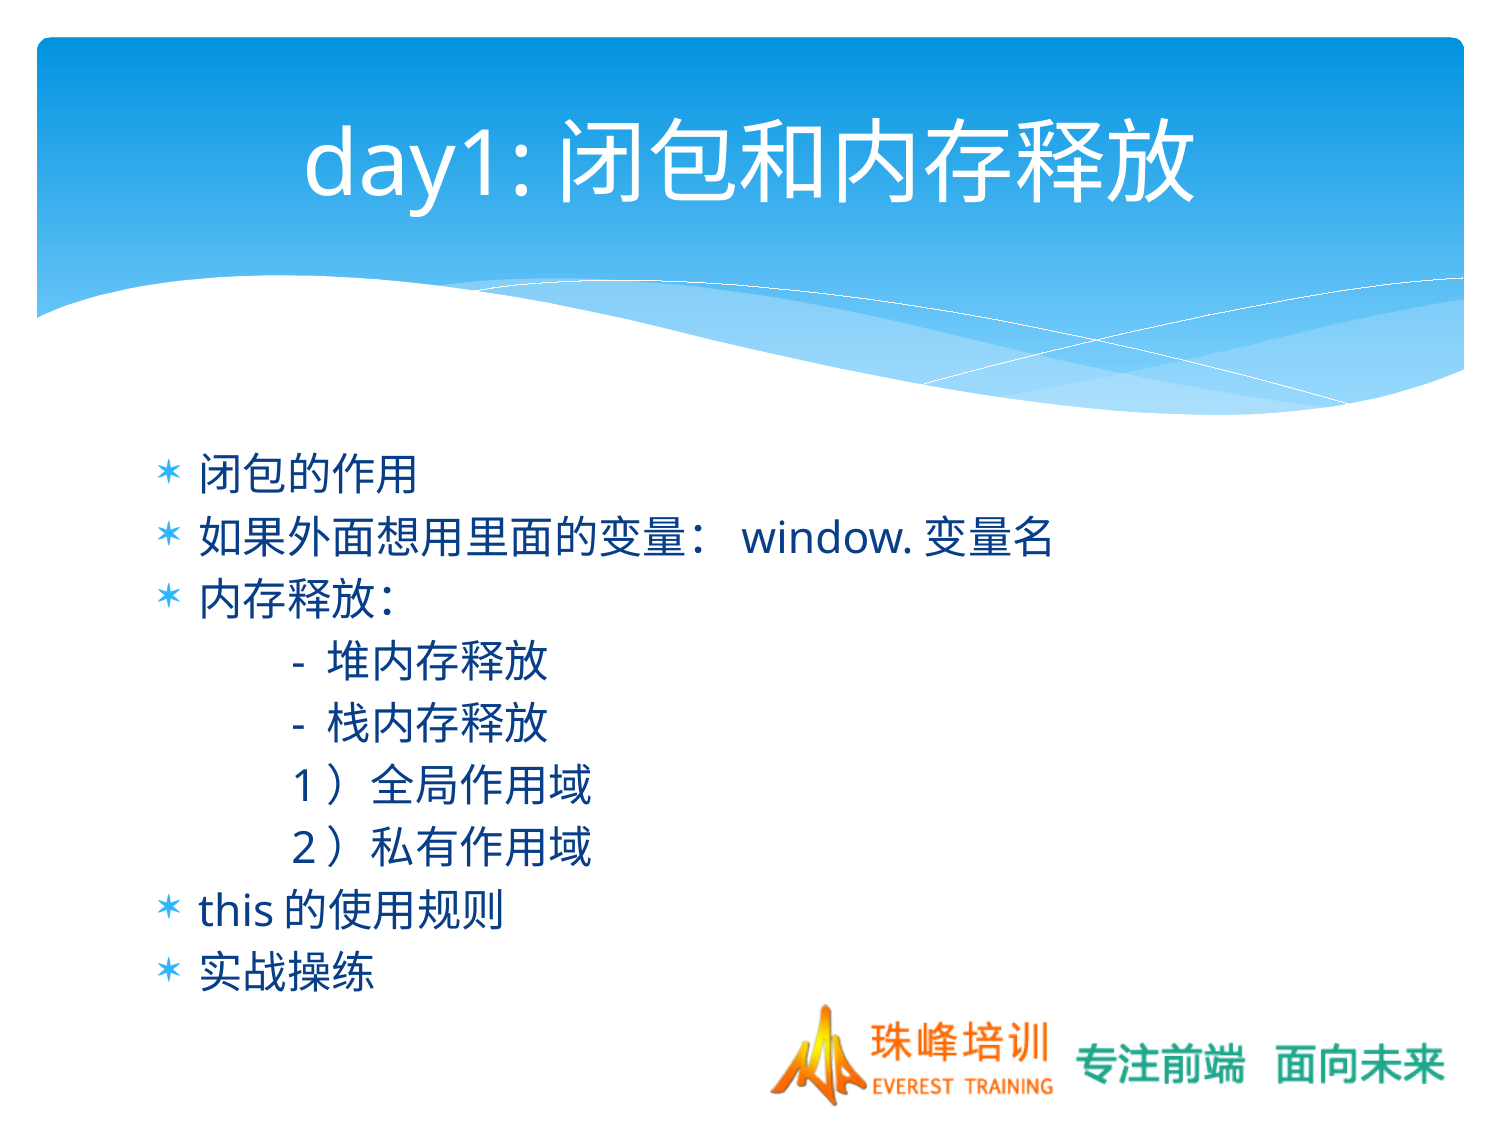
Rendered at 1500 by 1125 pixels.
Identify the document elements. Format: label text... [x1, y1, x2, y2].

list 闭包的作用 如果外面想用里面的变量：window.变量名 内存释放： - 堆内存释放 - 栈内存释放 1）全局作用域 2）私有作用域 this的使用规则 实战操练 [143, 438, 1359, 1005]
picture [761, 1004, 1465, 1108]
title day1:闭包和内存释放 [75, 55, 1425, 261]
